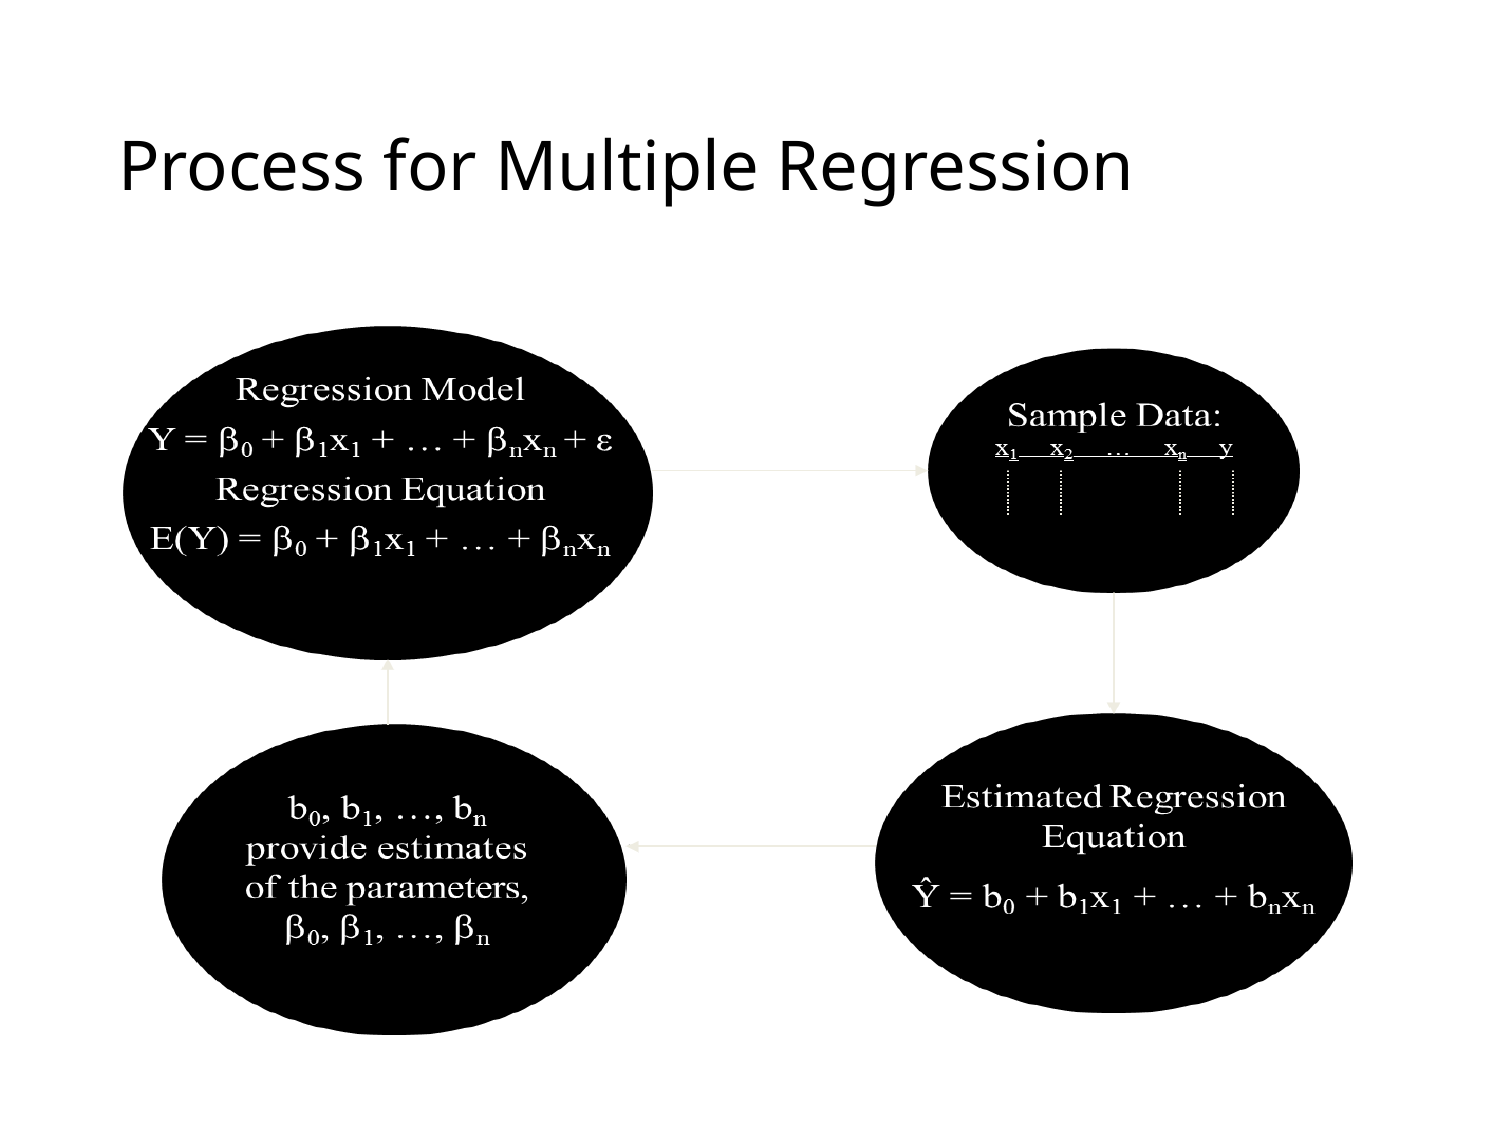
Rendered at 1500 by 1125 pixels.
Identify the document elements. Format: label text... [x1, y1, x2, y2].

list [123, 326, 1353, 1035]
title Process for Multiple Regression [103, 59, 1397, 278]
